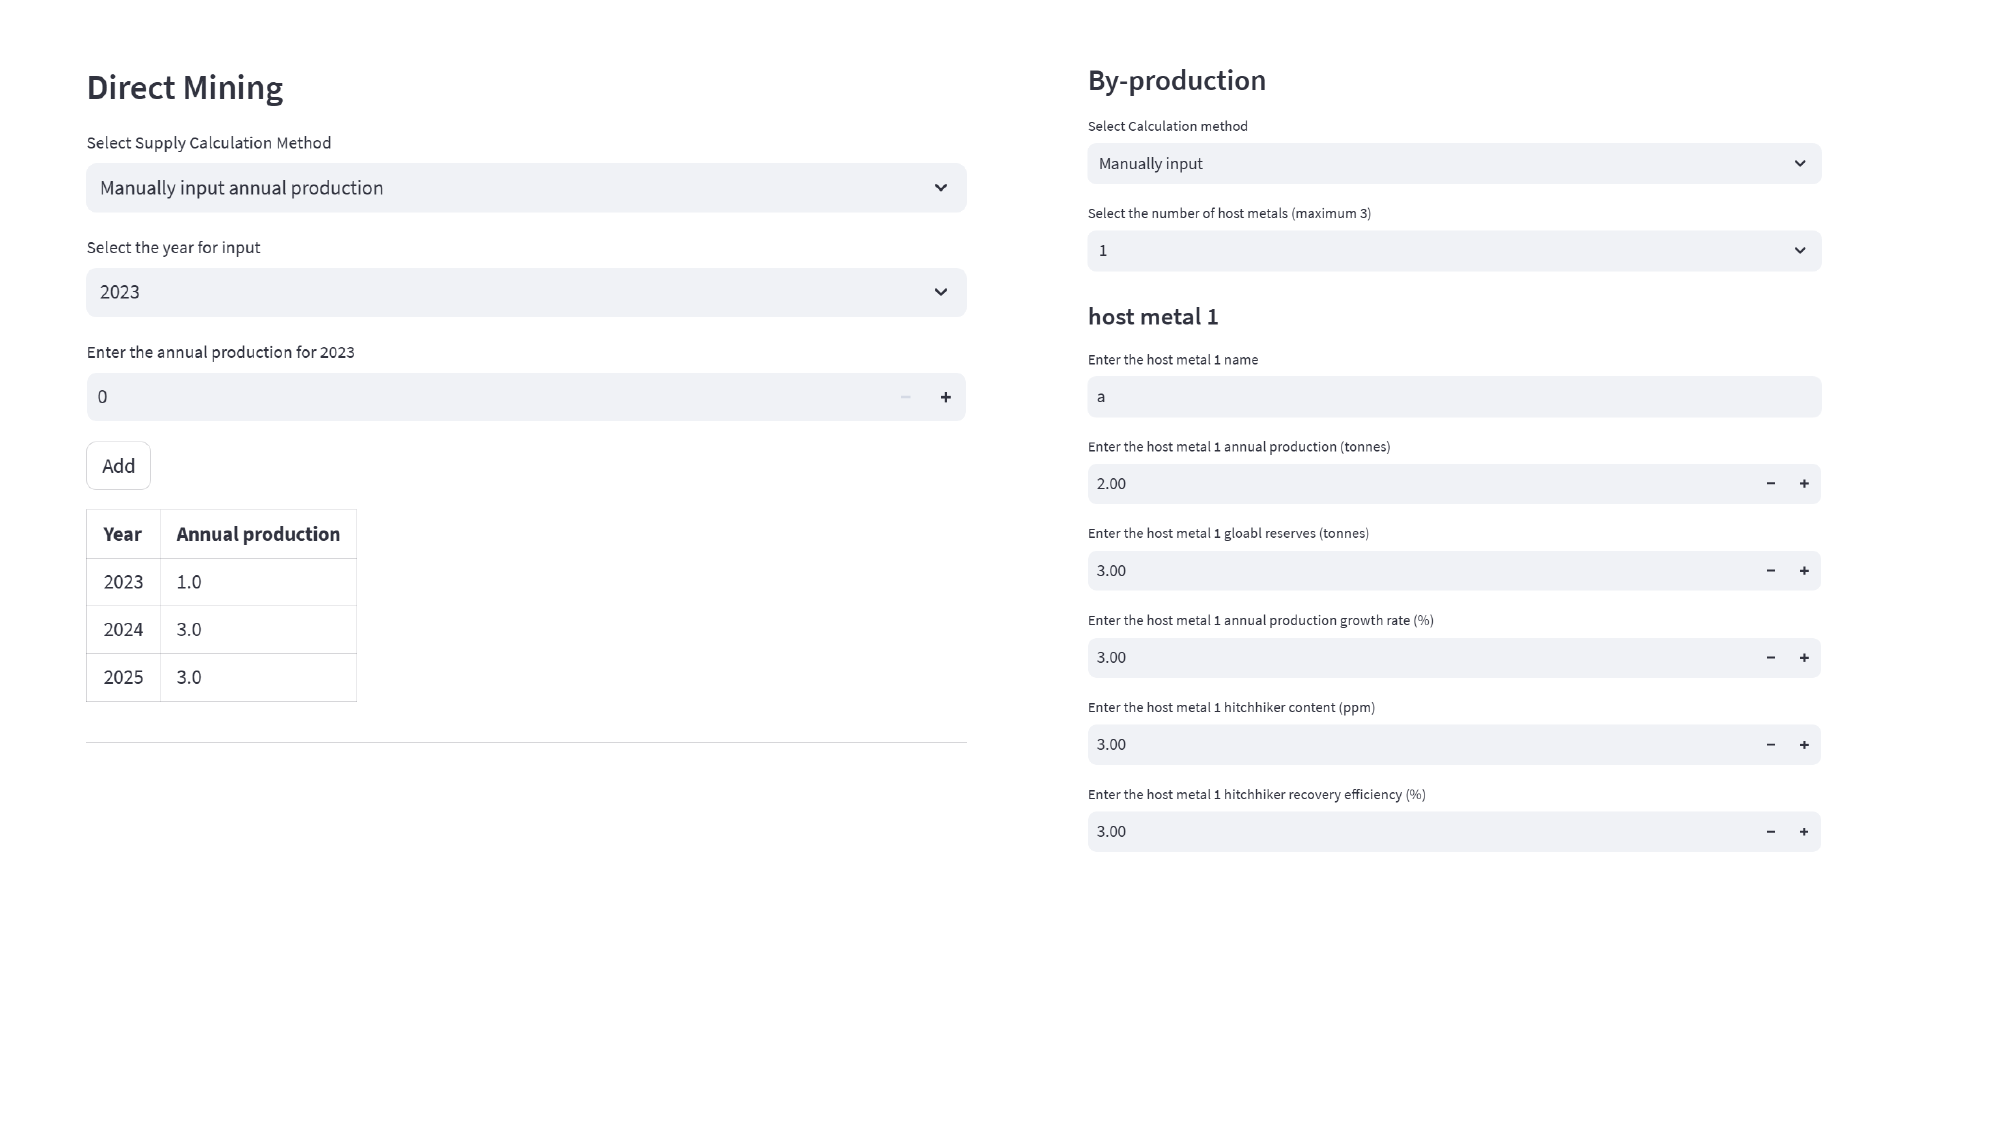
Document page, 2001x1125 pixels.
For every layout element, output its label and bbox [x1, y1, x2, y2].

picture [1054, 49, 1852, 876]
picture [34, 58, 1001, 750]
